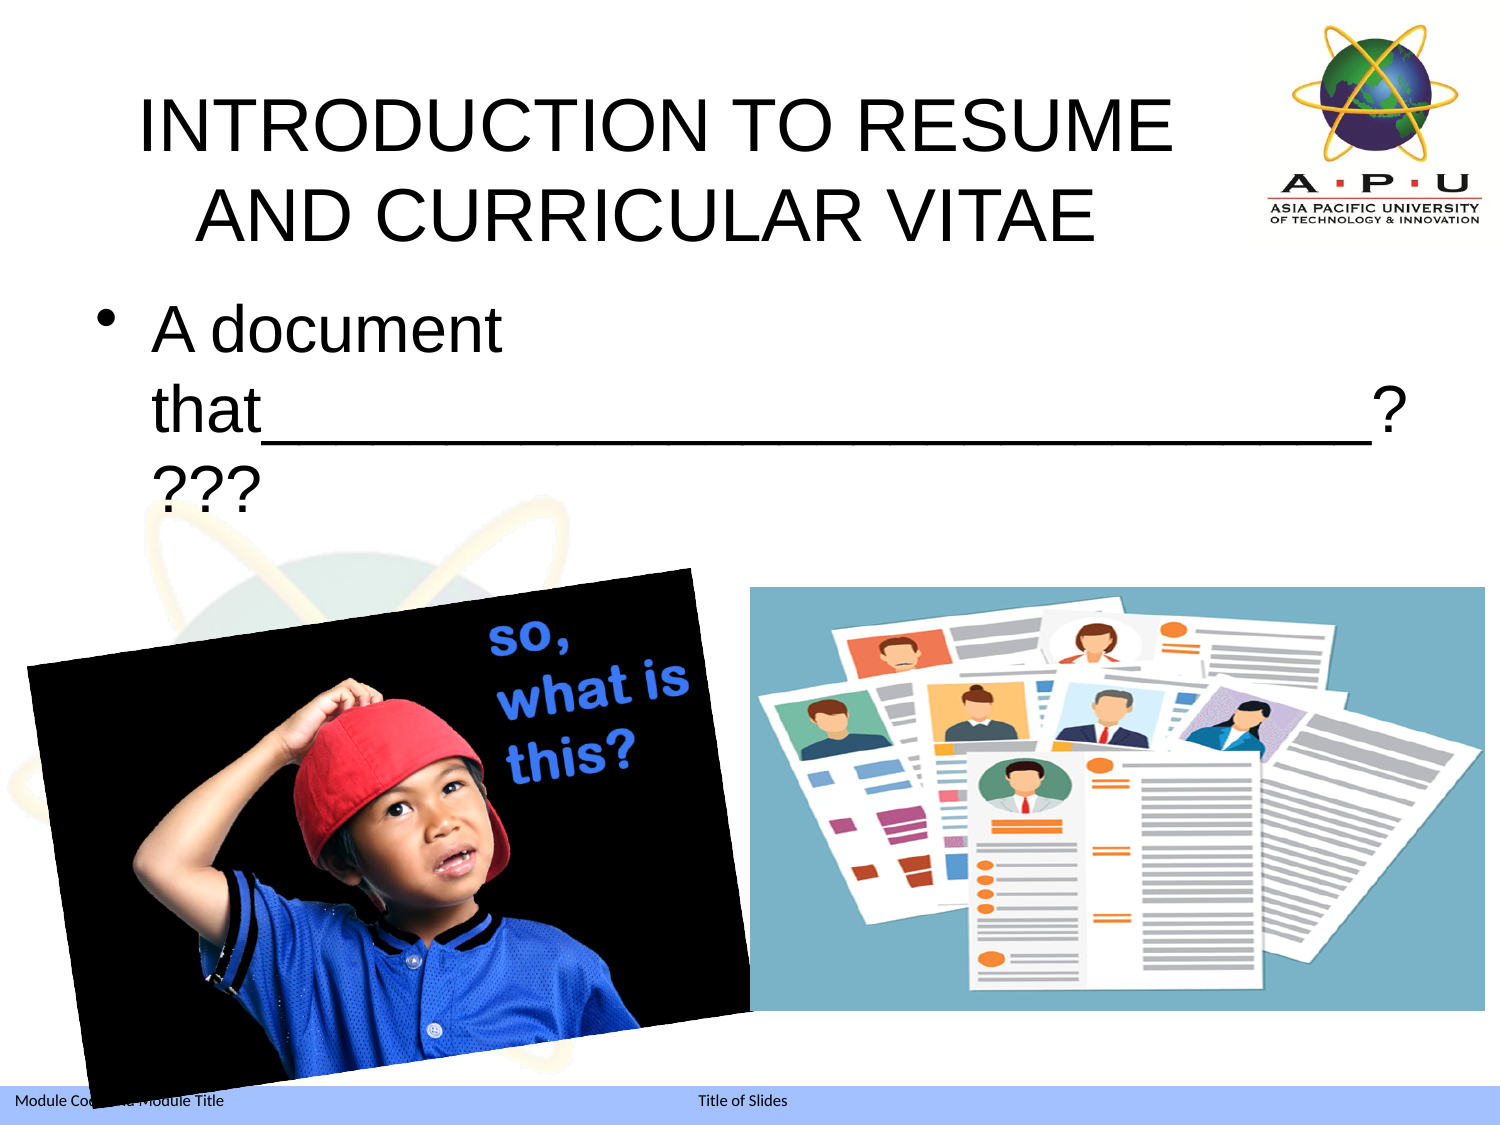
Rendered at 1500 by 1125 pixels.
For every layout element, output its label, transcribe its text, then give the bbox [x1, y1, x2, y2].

list A document that______________________________???? [79, 278, 1430, 925]
picture [1251, 0, 1500, 249]
picture [28, 568, 1485, 1109]
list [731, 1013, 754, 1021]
title INTRODUCTION TO RESUME AND CURRICULAR VITAE [79, 190, 1235, 233]
